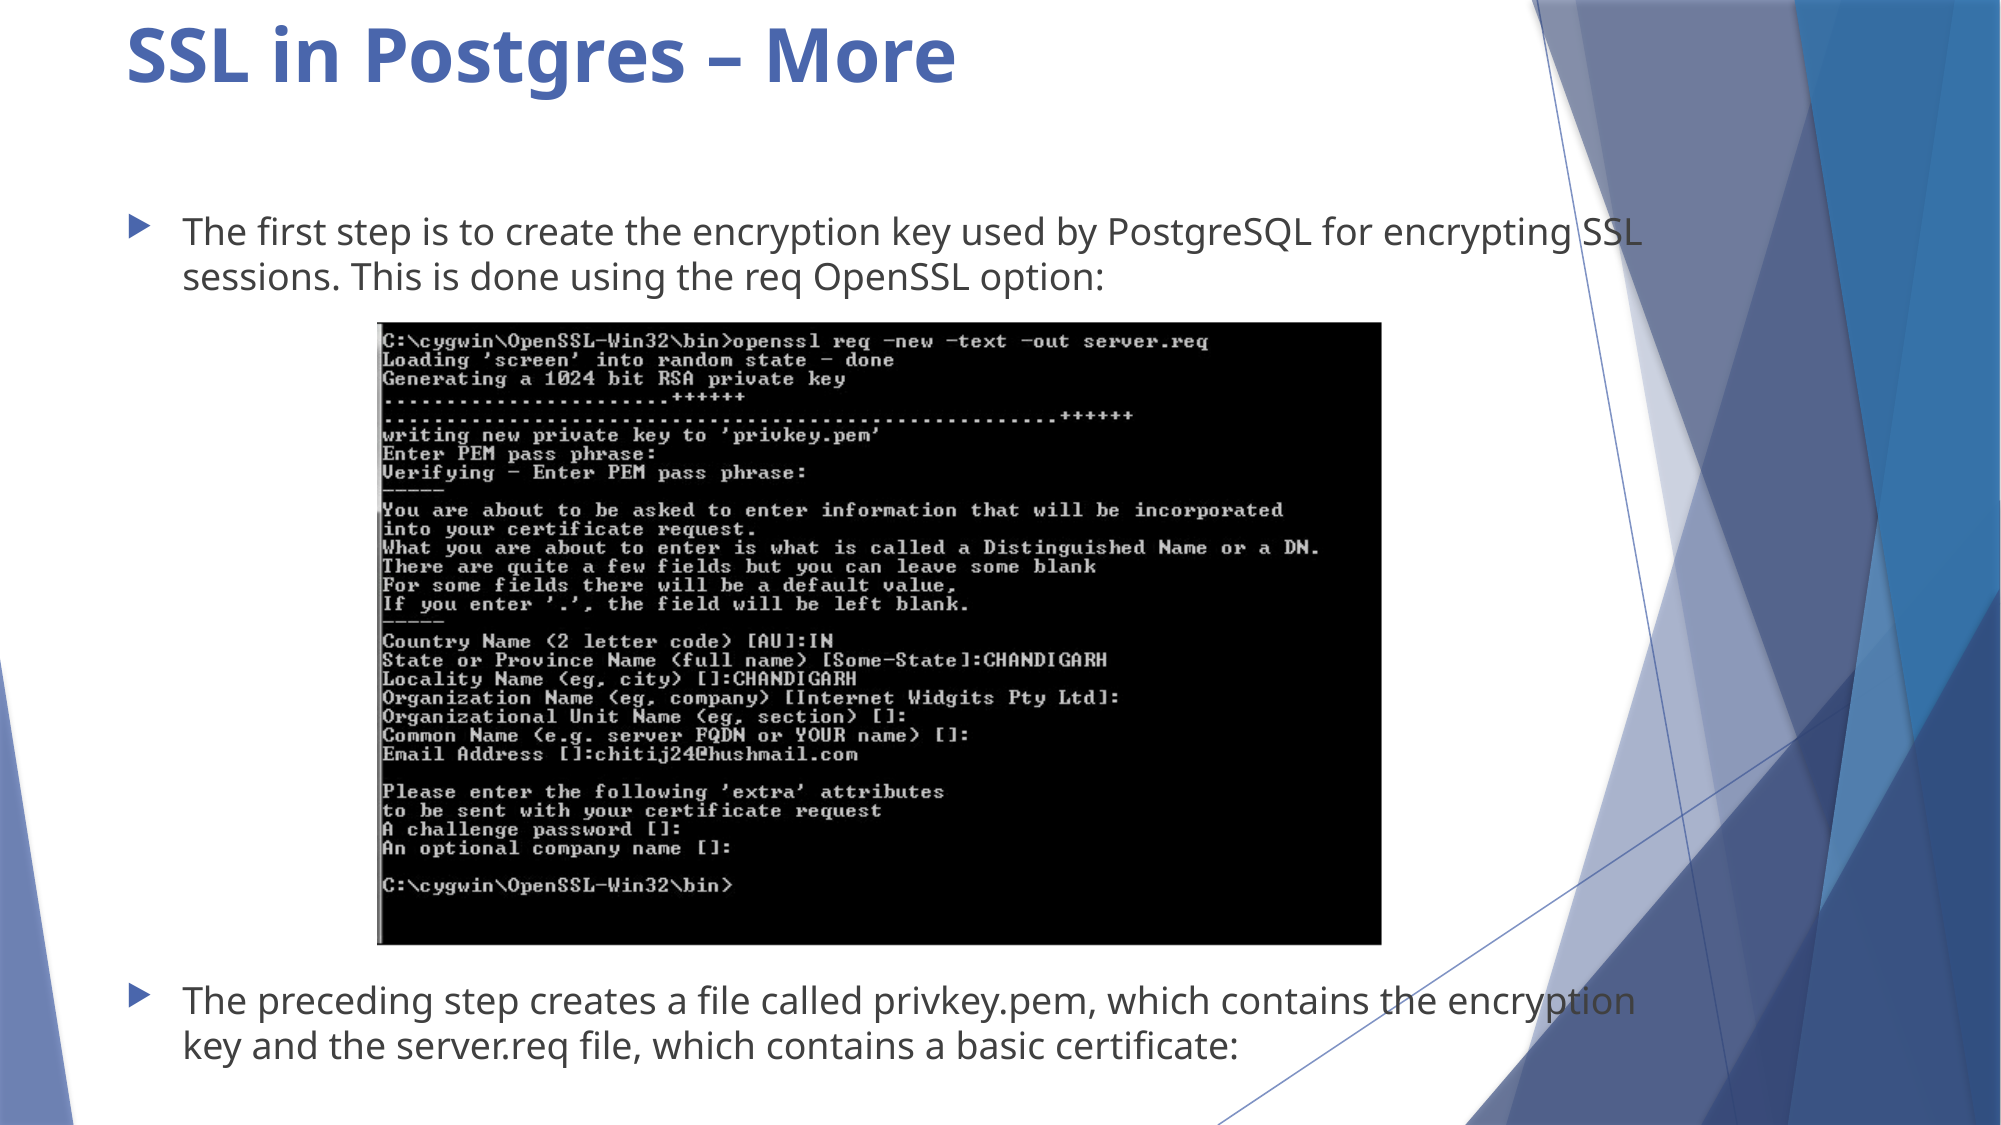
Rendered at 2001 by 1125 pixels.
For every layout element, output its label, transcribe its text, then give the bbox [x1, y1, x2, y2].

list The first step is to create the encryption key used by PostgreSQL for encrypting SSL sessions. This is done using the req OpenSSL option: The preceding step creates a file called privkey.pem, which contains the encryption key and the server.req file, which contains a basic certificate: [111, 200, 1714, 1096]
picture [377, 320, 1385, 950]
title SSL in Postgres – More [111, 0, 1522, 200]
